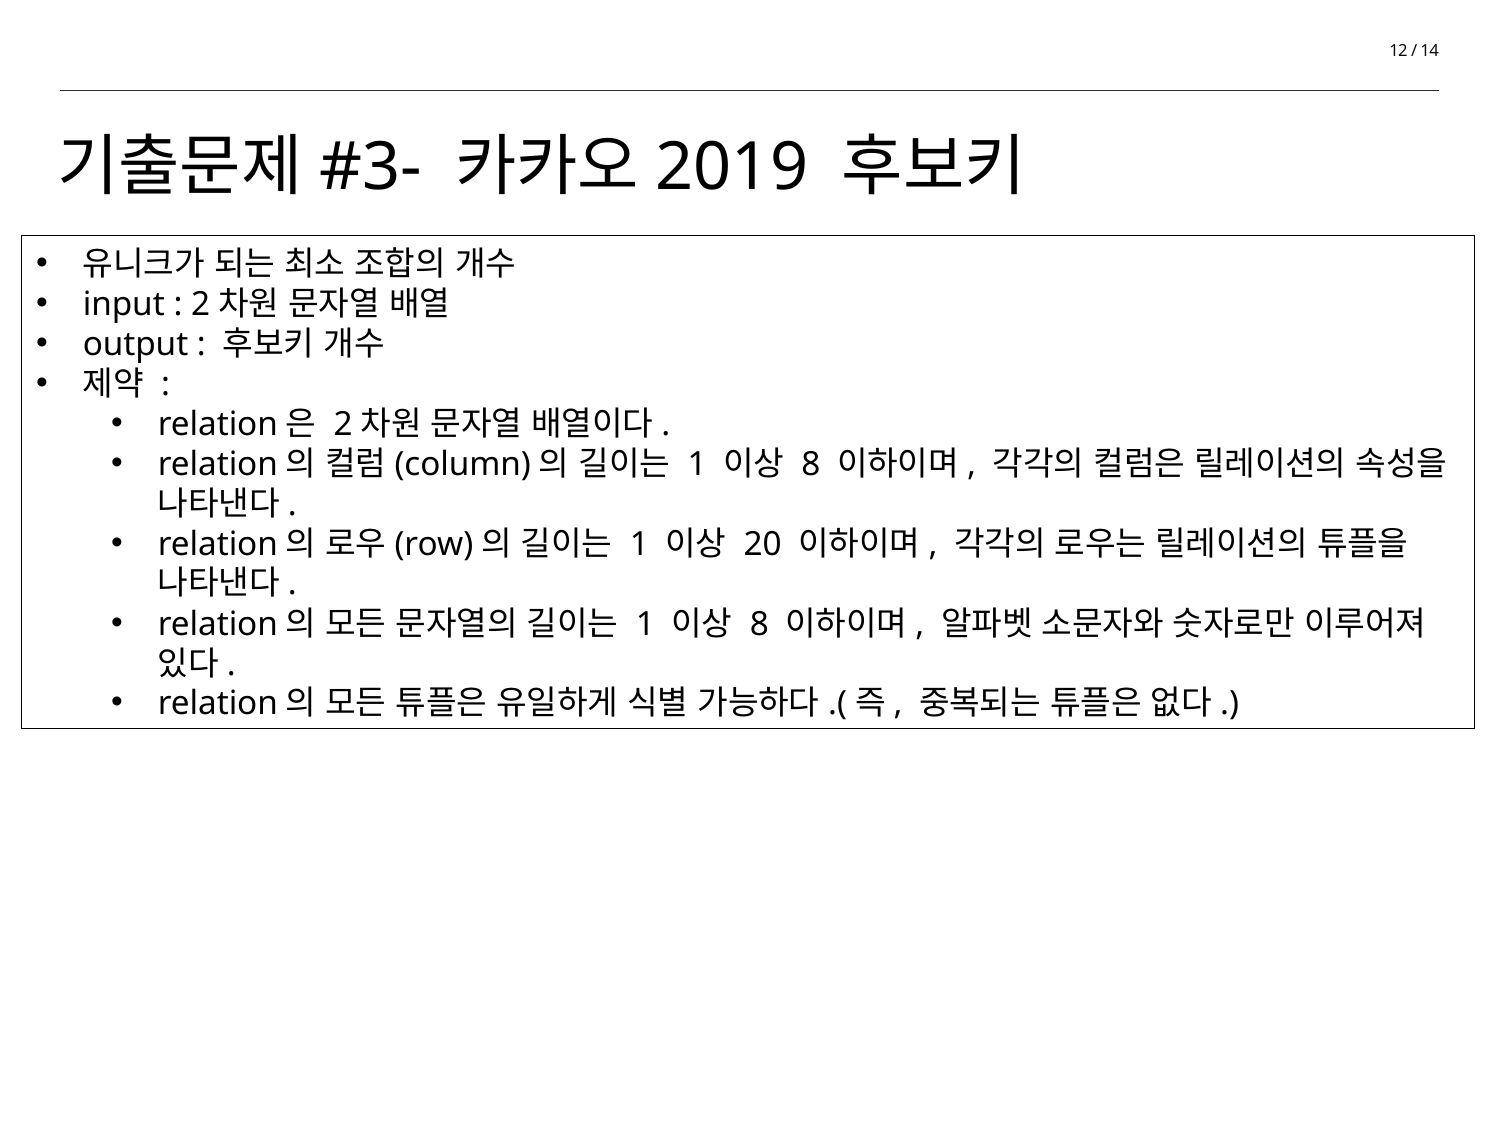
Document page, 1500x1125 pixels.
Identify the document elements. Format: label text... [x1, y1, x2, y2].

text_box 12 / 14 [1193, 32, 1454, 70]
text_box 유니크가 되는 최소 조합의 개수 input : 2차원 문자열 배열 output : 후보키 개수 제약 : relation은 2차원 문자열 배열이다. relation의 컬럼(column)의 길이는 1 이상 8 이하이며, 각각의 컬럼은 릴레이션의 속성을 나타낸다. relation의 로우(row)의 길이는 1 이상 20 이하이며, 각각의 로우는 릴레이션의 튜플을 나타낸다. relation의 모든 문자열의 길이는 1 이상 8 이하이며, 알파벳 소문자와 숫자로만 이루어져 있다. relation의 모든 튜플은 유일하게 식별 가능하다.(즉, 중복되는 튜플은 없다.) [21, 235, 1475, 729]
title 기출문제#3- 카카오2019 후보키 [42, 114, 1454, 211]
